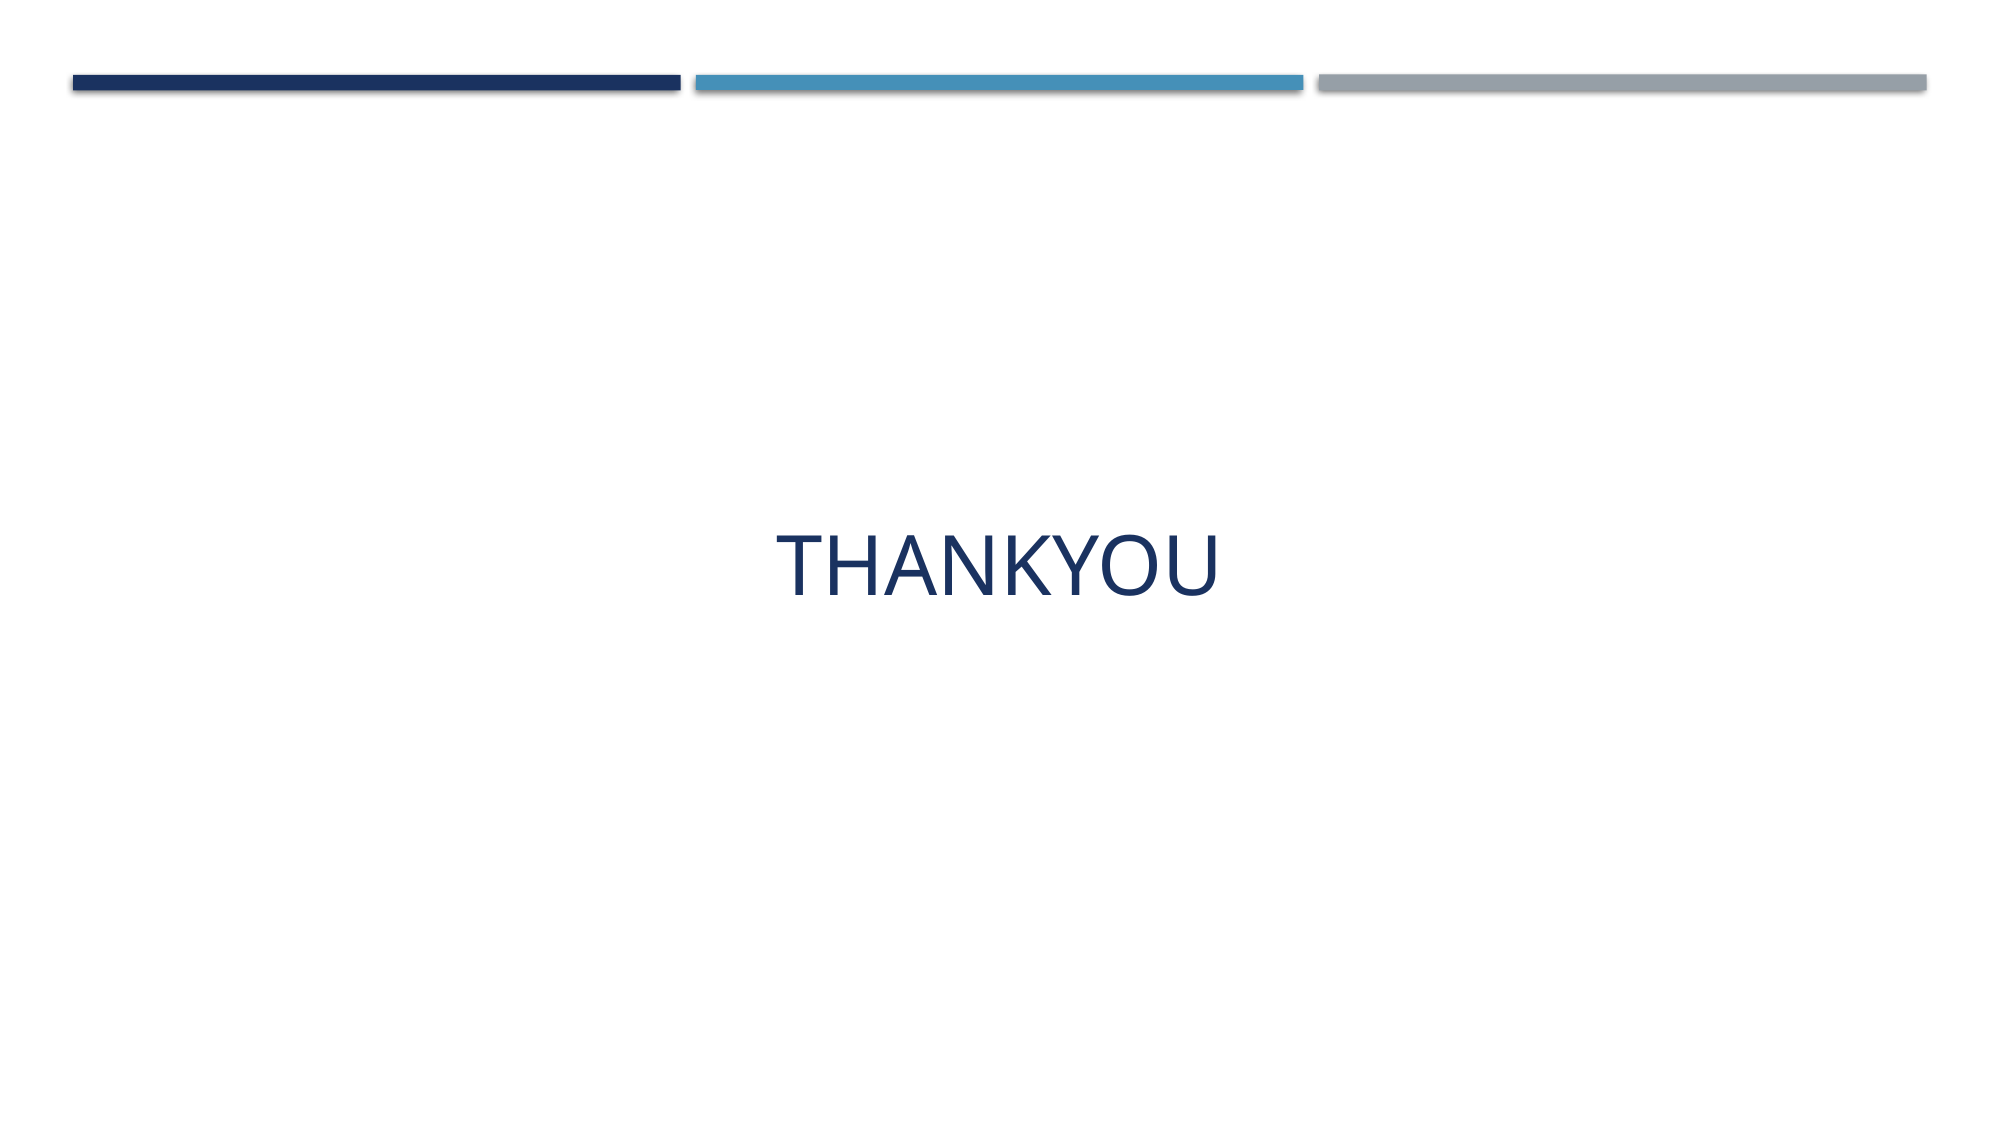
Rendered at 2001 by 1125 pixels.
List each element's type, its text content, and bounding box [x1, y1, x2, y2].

text_box THANKYOU [761, 504, 1239, 620]
